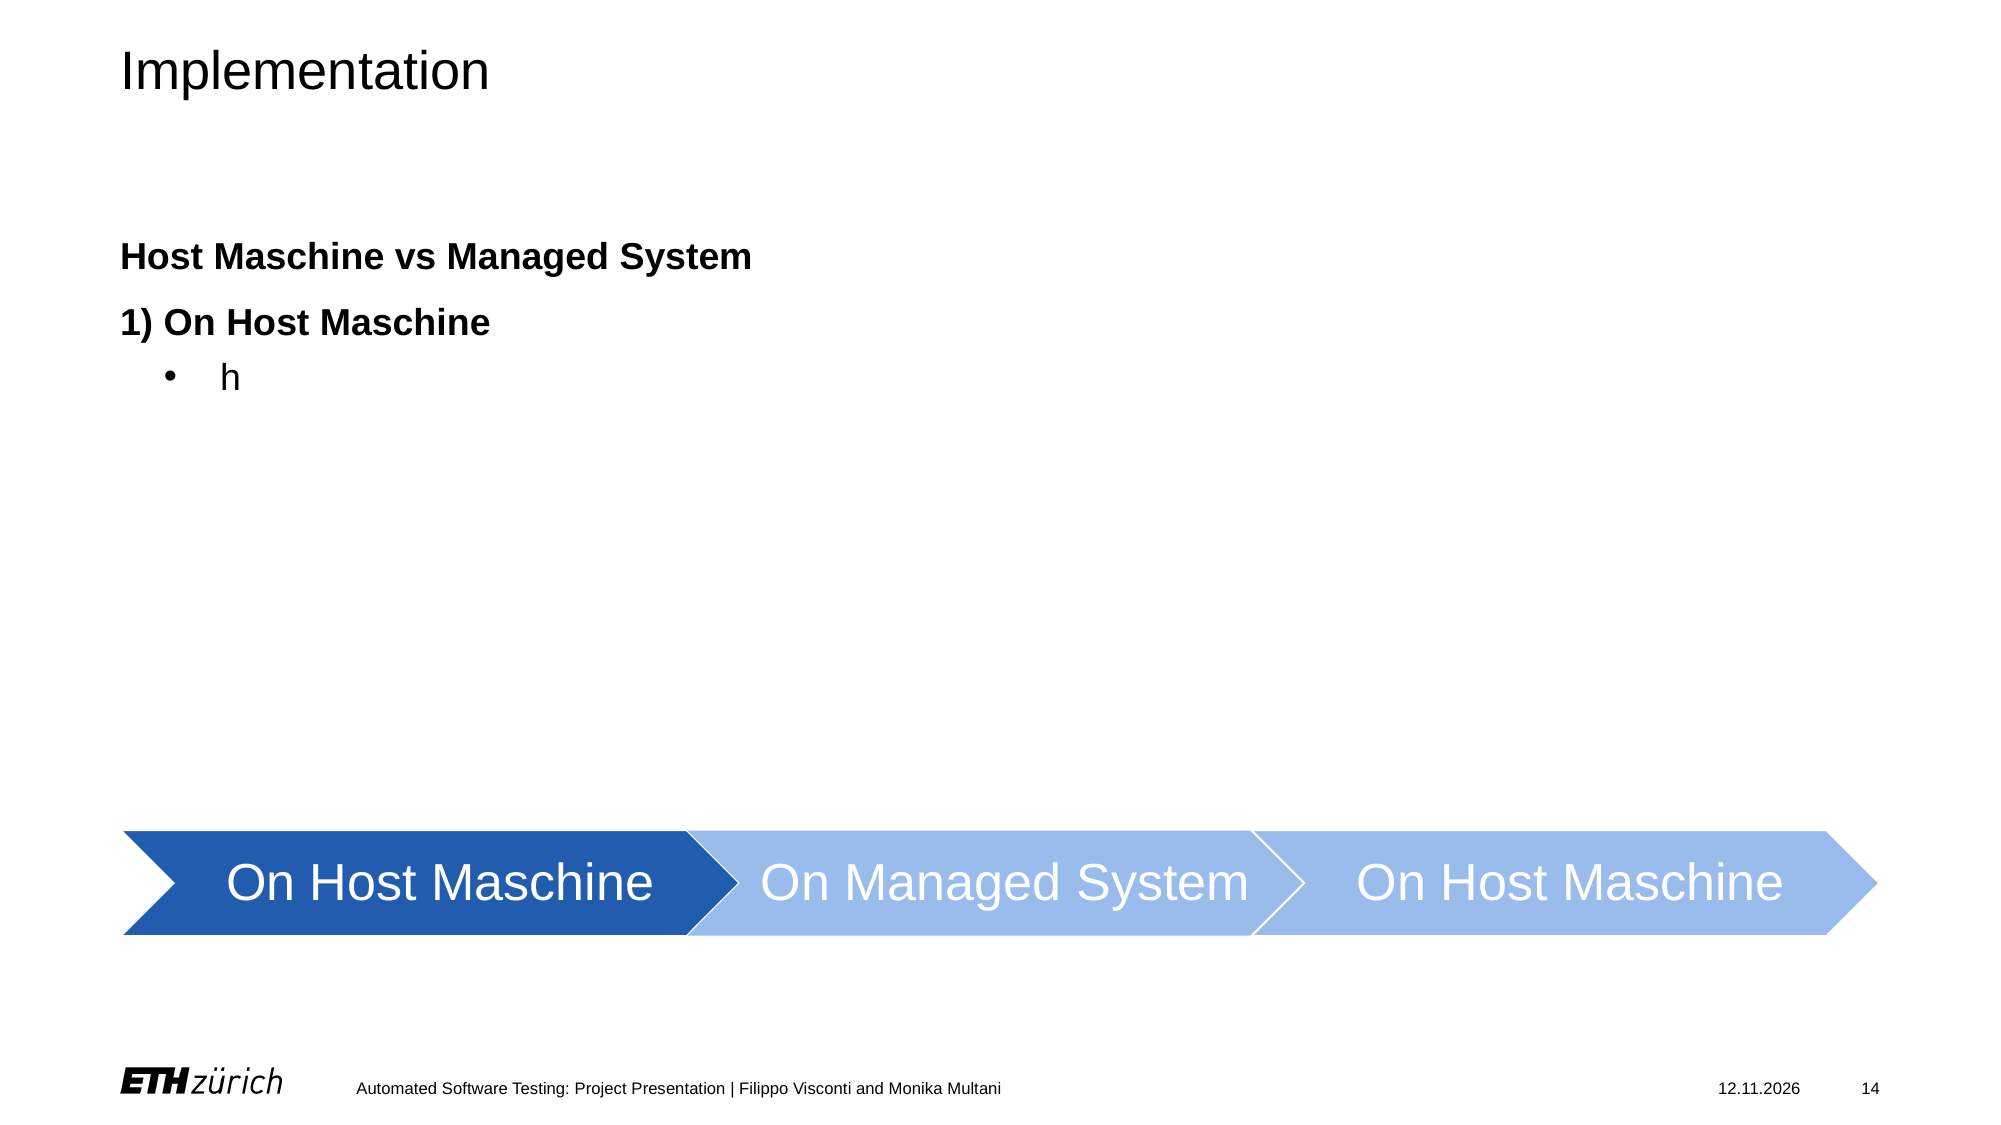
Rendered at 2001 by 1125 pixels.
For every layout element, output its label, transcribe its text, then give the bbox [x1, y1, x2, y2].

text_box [120, 830, 1880, 937]
picture [120, 1067, 282, 1094]
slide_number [1718, 1069, 1819, 1106]
footer Automated Software Testing: Project Presentation | Filippo Visconti and Monika Multani [356, 1069, 1243, 1106]
title Implementation [120, 42, 1880, 191]
slide_number 14 [1827, 1069, 1880, 1106]
list Host Maschine vs Managed System 1) On Host Maschine h [120, 231, 1880, 808]
